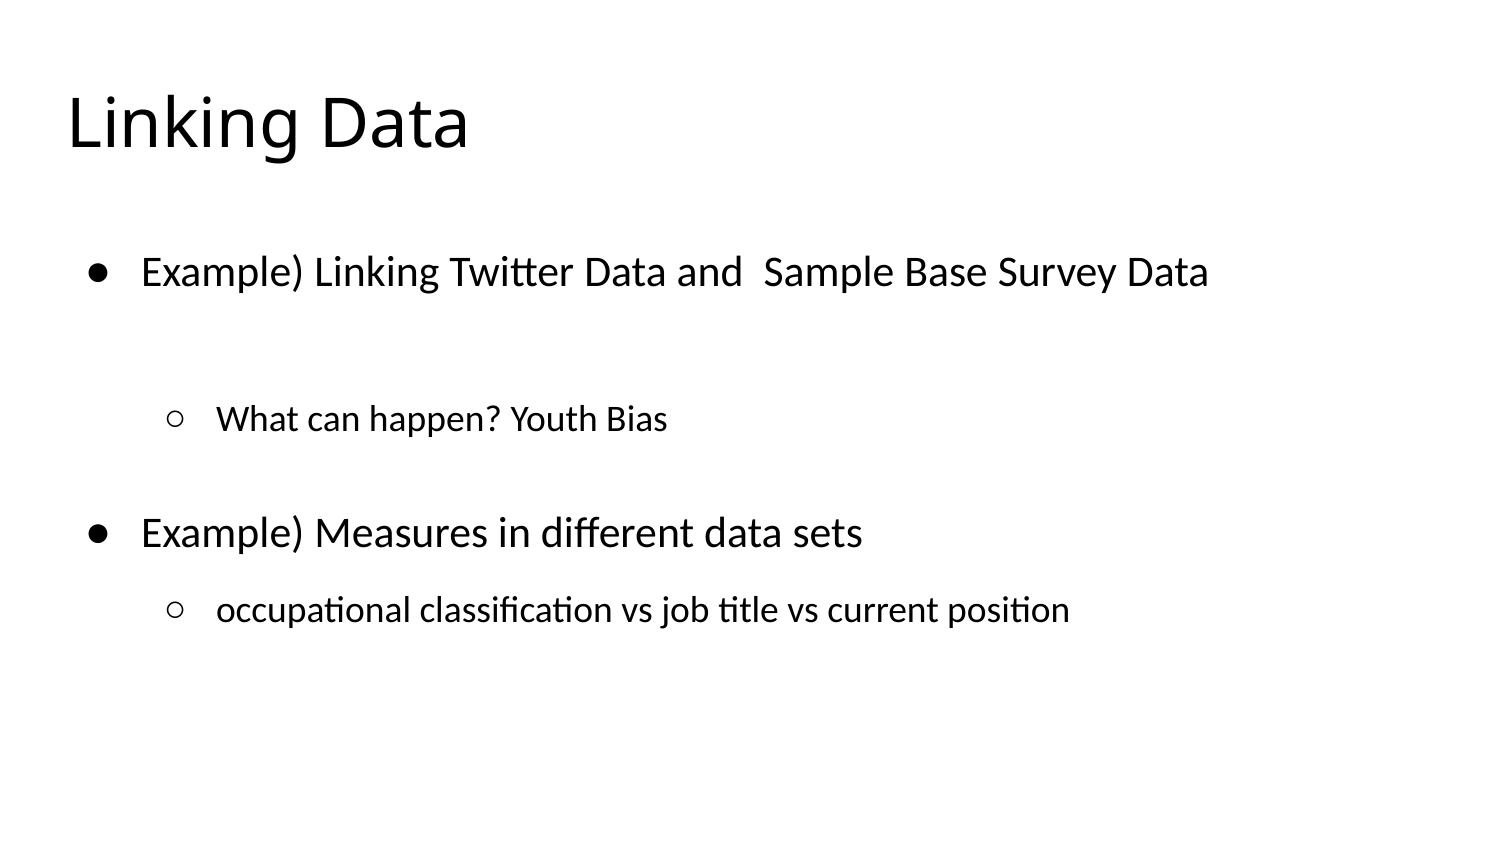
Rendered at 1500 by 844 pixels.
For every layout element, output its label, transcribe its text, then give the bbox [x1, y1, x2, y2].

title Linking Data [51, 72, 1449, 167]
list Example) Linking Twitter Data and Sample Base Survey Data What can happen? Youth Bias Example) Measures in different data sets occupational classiﬁcation vs job title vs current position [51, 189, 1449, 750]
